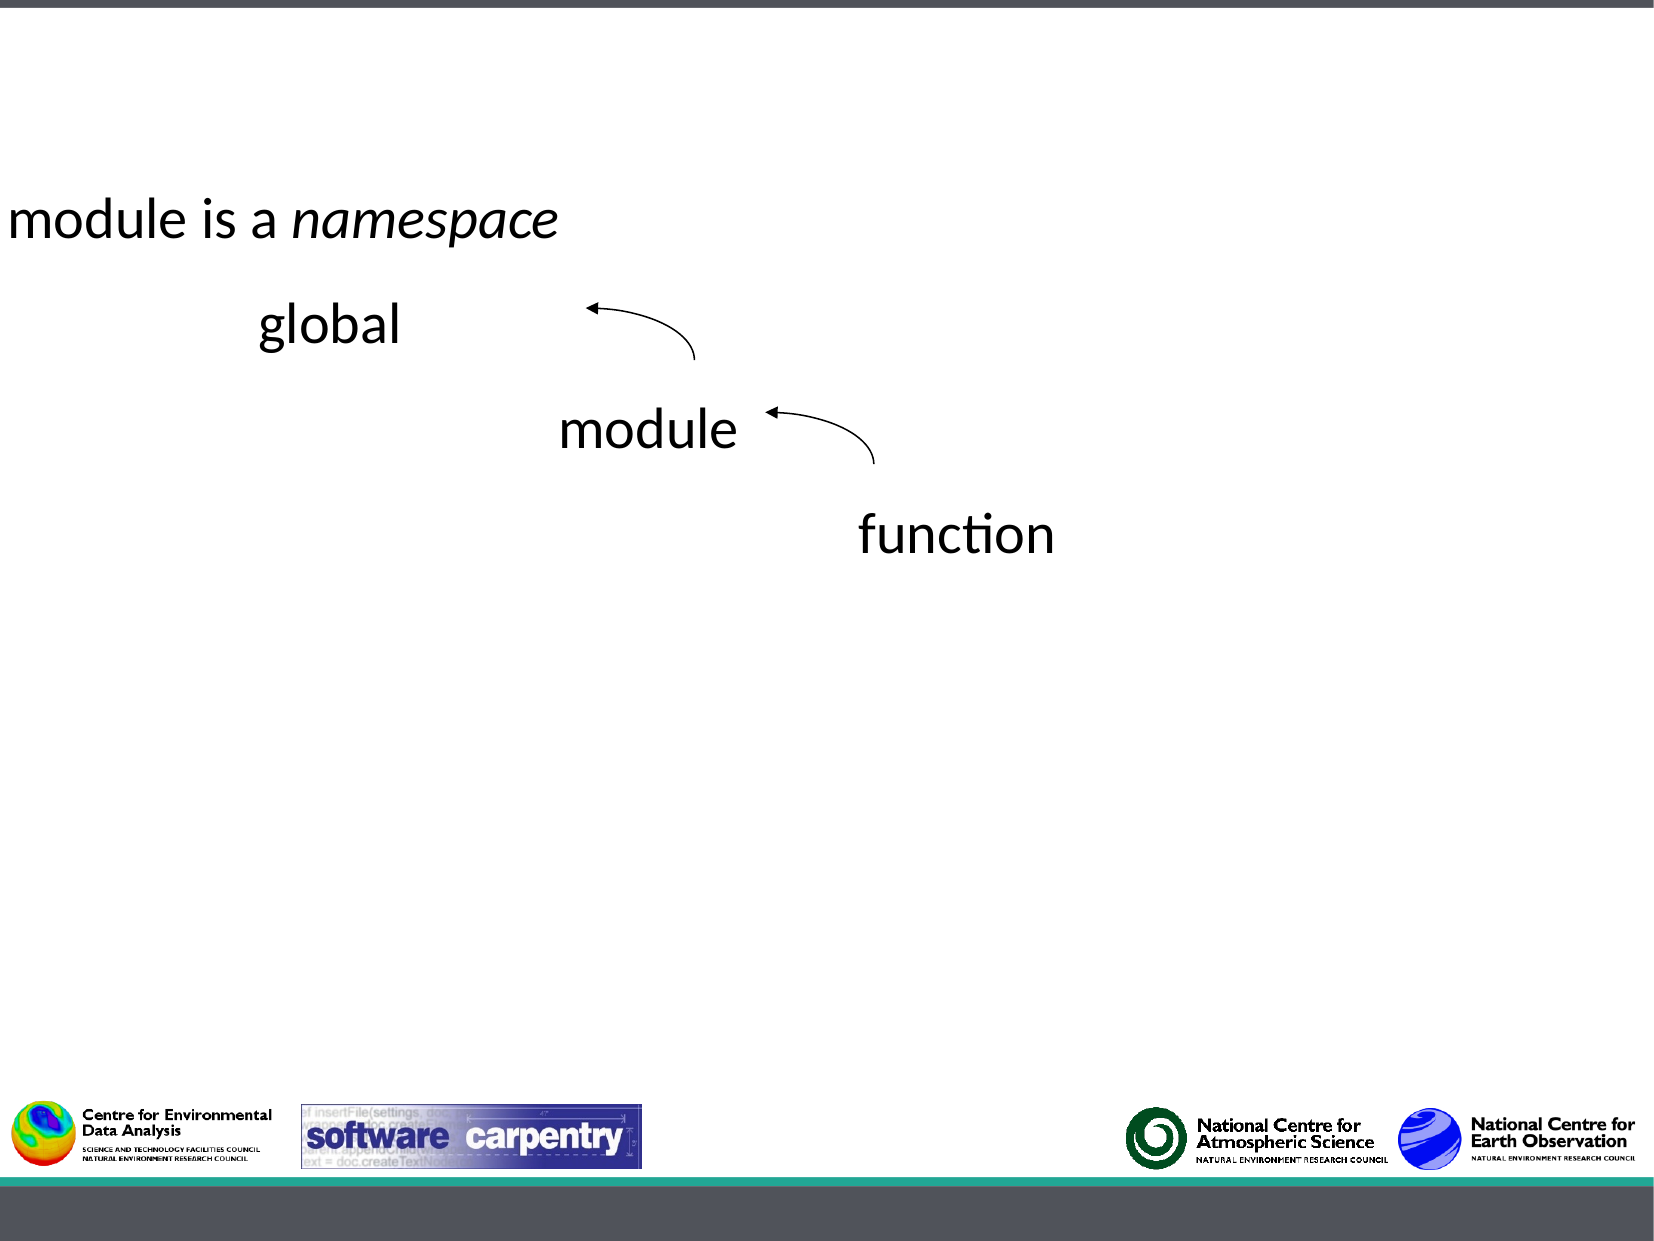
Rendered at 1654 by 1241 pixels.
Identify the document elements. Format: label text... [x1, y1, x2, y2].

text_box Each module is a namespace global module function [0, 137, 1221, 573]
text_box [585, 302, 695, 361]
picture [0, 0, 1654, 1241]
text_box [765, 406, 874, 465]
